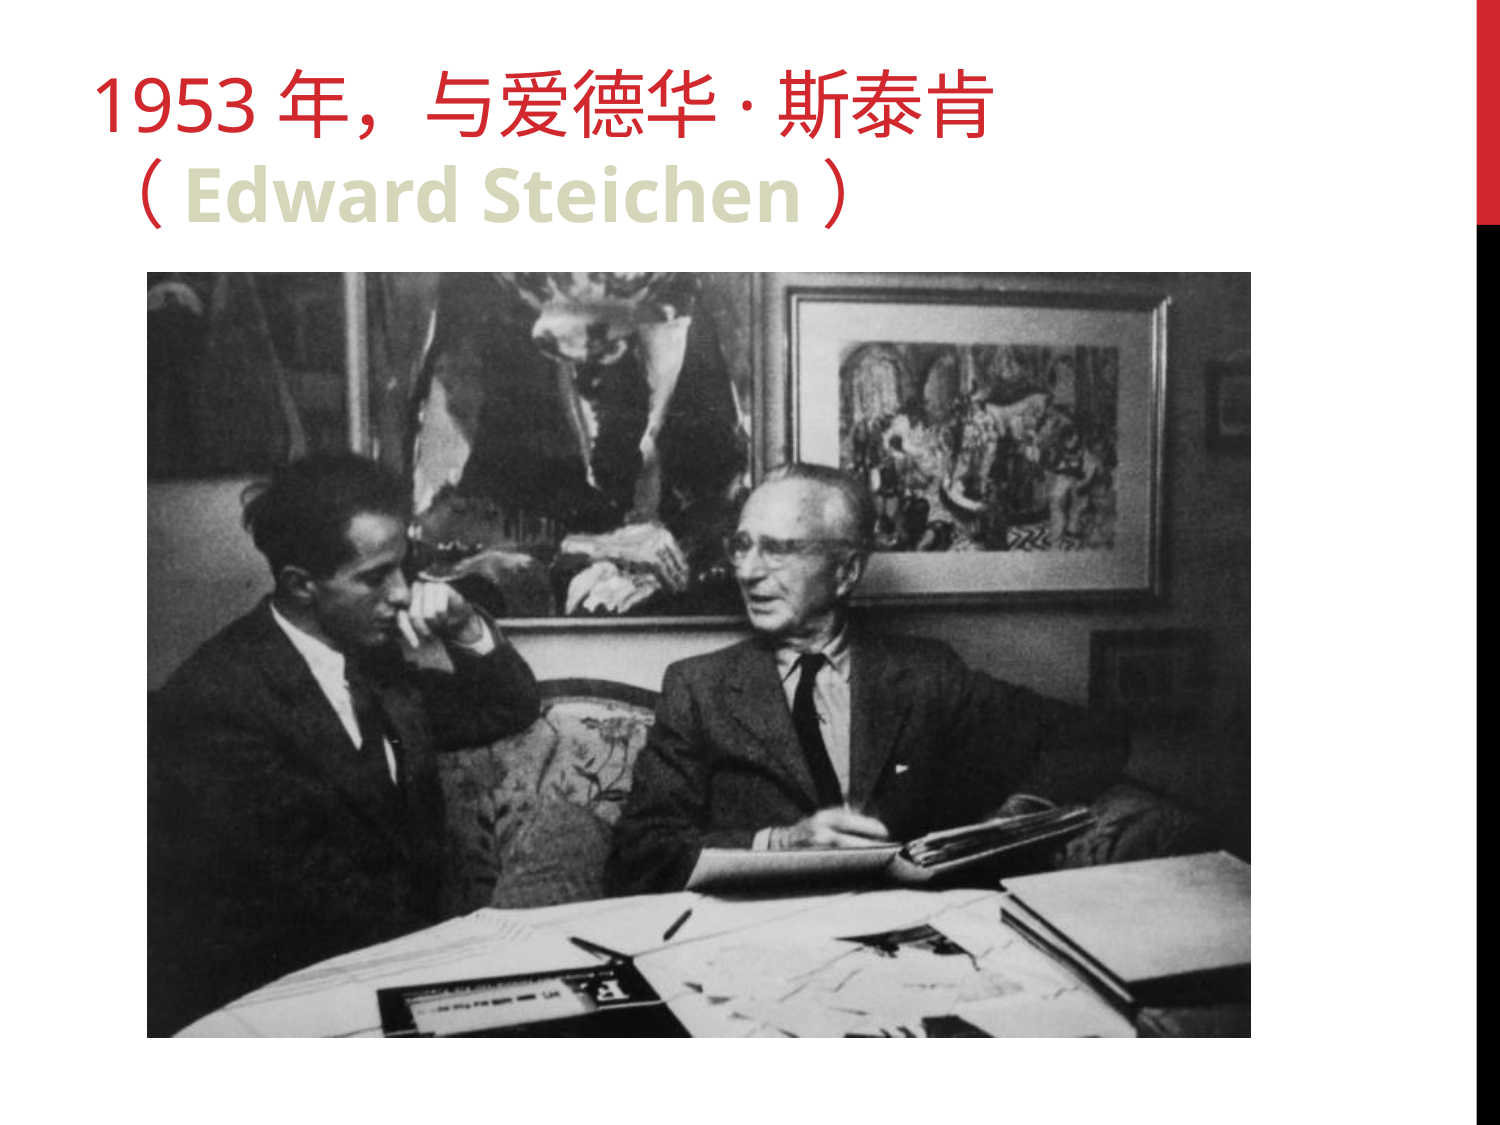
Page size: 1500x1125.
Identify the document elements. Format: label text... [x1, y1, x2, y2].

title 1953年，与爱德华·斯泰肯（Edward Steichen） [75, 25, 1025, 245]
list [31, 271, 1366, 1038]
